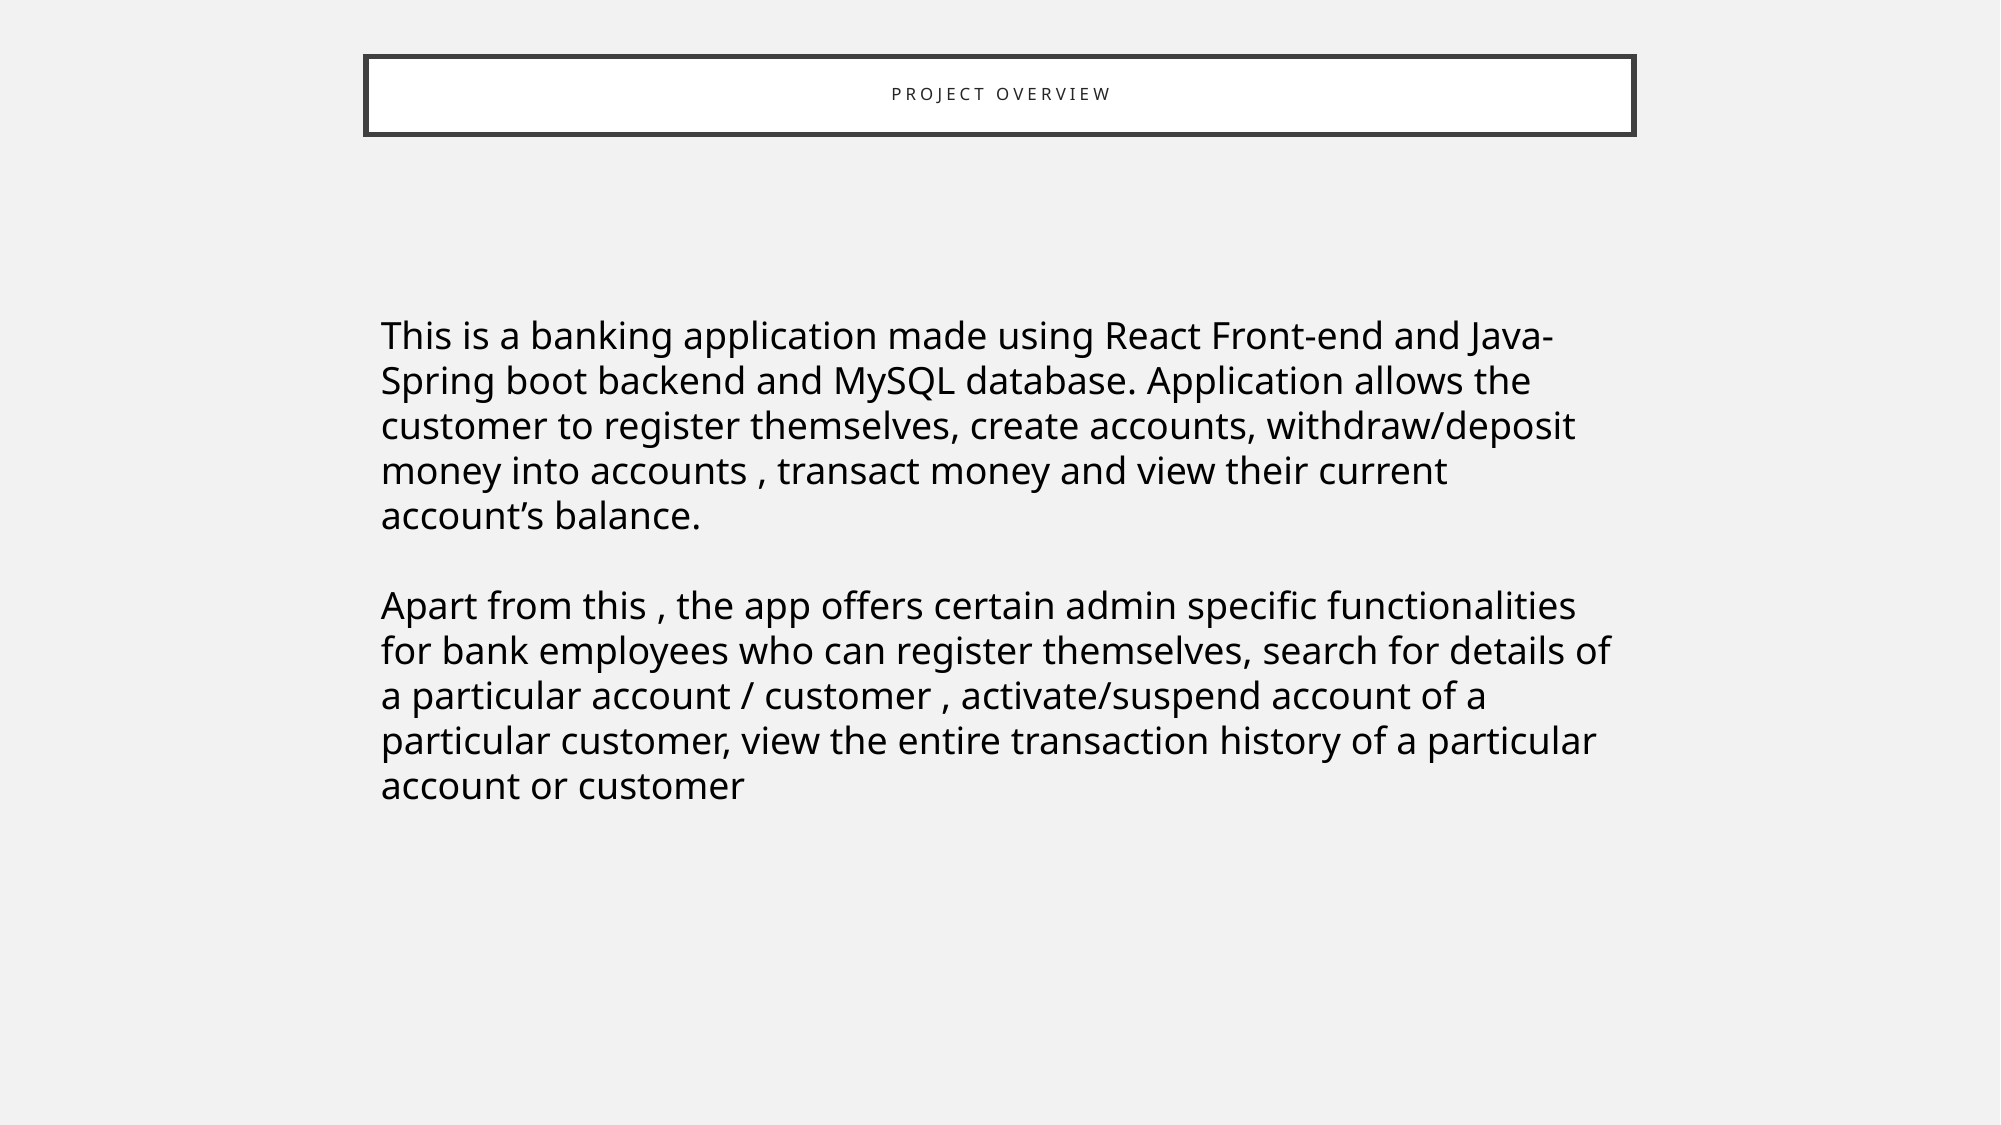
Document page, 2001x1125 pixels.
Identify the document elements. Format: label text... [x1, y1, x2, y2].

title Project overview [363, 54, 1637, 137]
text_box This is a banking application made using React Front-end and Java-Spring boot backend and MySQL database. Application allows the customer to register themselves, create accounts, withdraw/deposit money into accounts , transact money and view their current account’s balance. Apart from this , the app offers certain admin specific functionalities for bank employees who can register themselves, search for details of a particular account / customer , activate/suspend account of a particular customer, view the entire transaction history of a particular account or customer [366, 304, 1634, 815]
